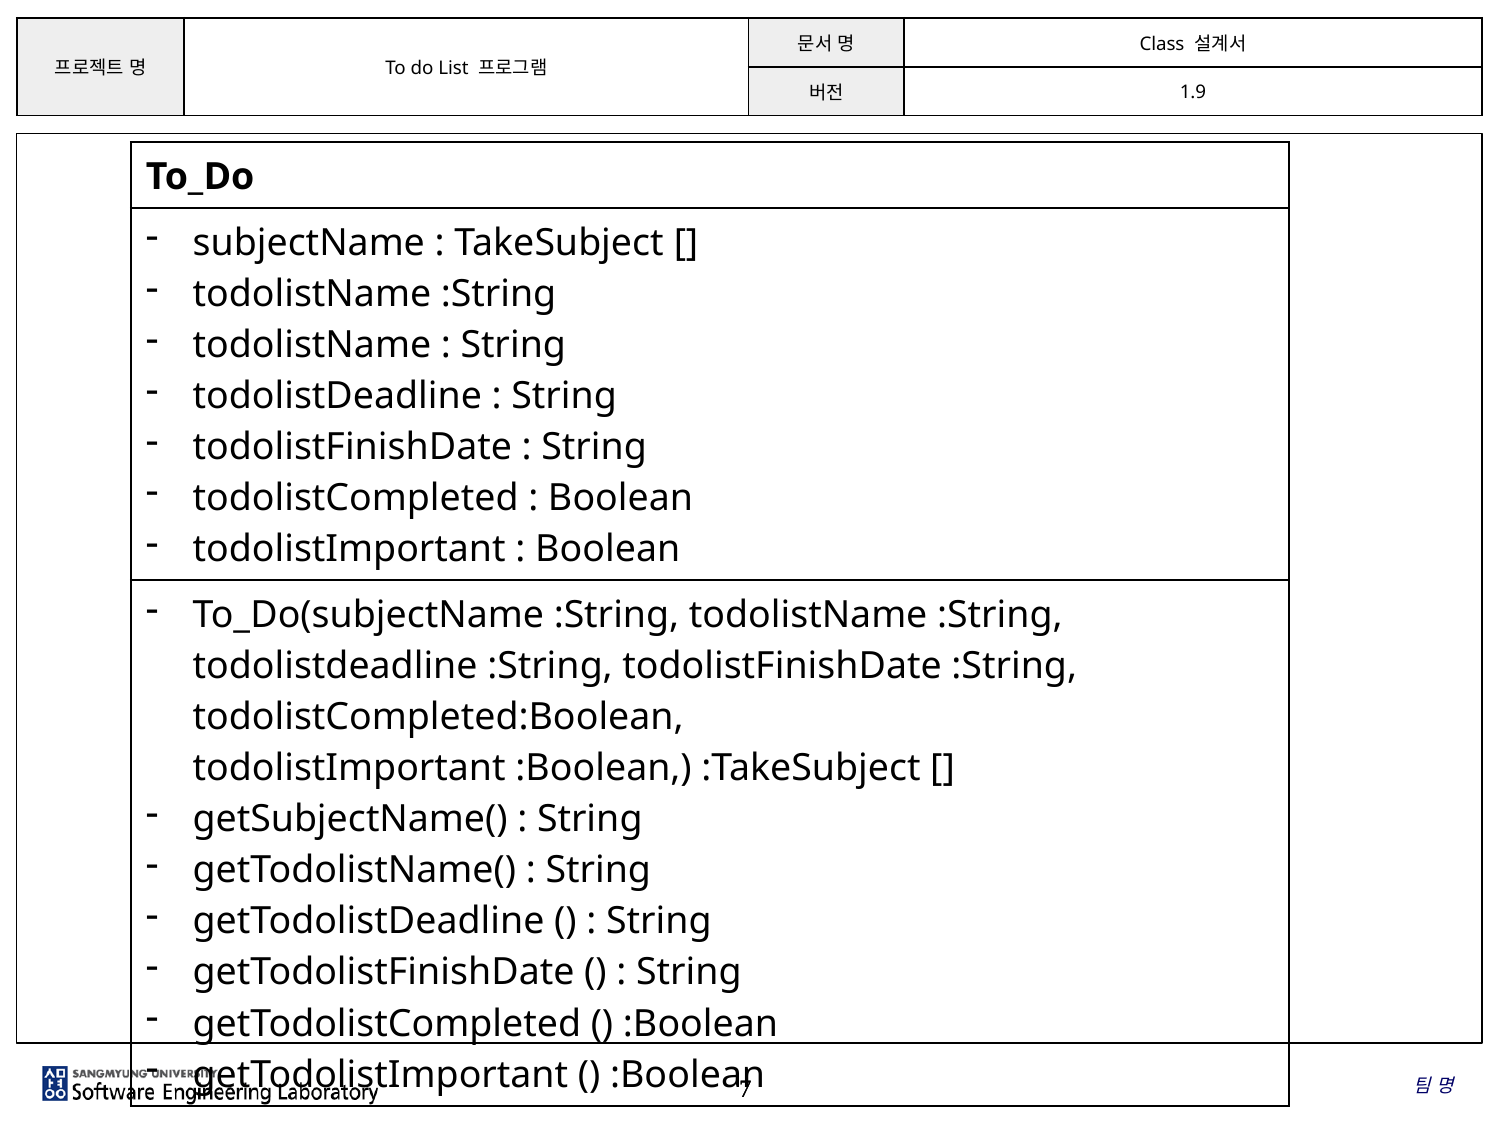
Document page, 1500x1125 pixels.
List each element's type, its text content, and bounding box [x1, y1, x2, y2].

table_cell subjectName : TakeSubject [] todolistName :String todolistName : String todolistDeadline : String todolistFinishDate : String todolistCompleted : Boolean todolistImportant : Boolean [132, 209, 1288, 579]
table_cell To_Do(subjectName :String, todolistName :String, todolistdeadline :String, todolistFinishDate :String, todolistCompleted:Boolean, todolistImportant :Boolean,) :TakeSubject [] getSubjectName() : String getTodolistName() : String getTodolistDeadline () : String getTodolistFinishDate () : String getTodolistCompleted () :Boolean getTodolistImportant () :Boolean [132, 581, 1288, 1105]
picture [42, 1066, 130, 1106]
table_header To_Do [132, 143, 1288, 207]
footer 팀 명 [994, 1060, 1454, 1110]
